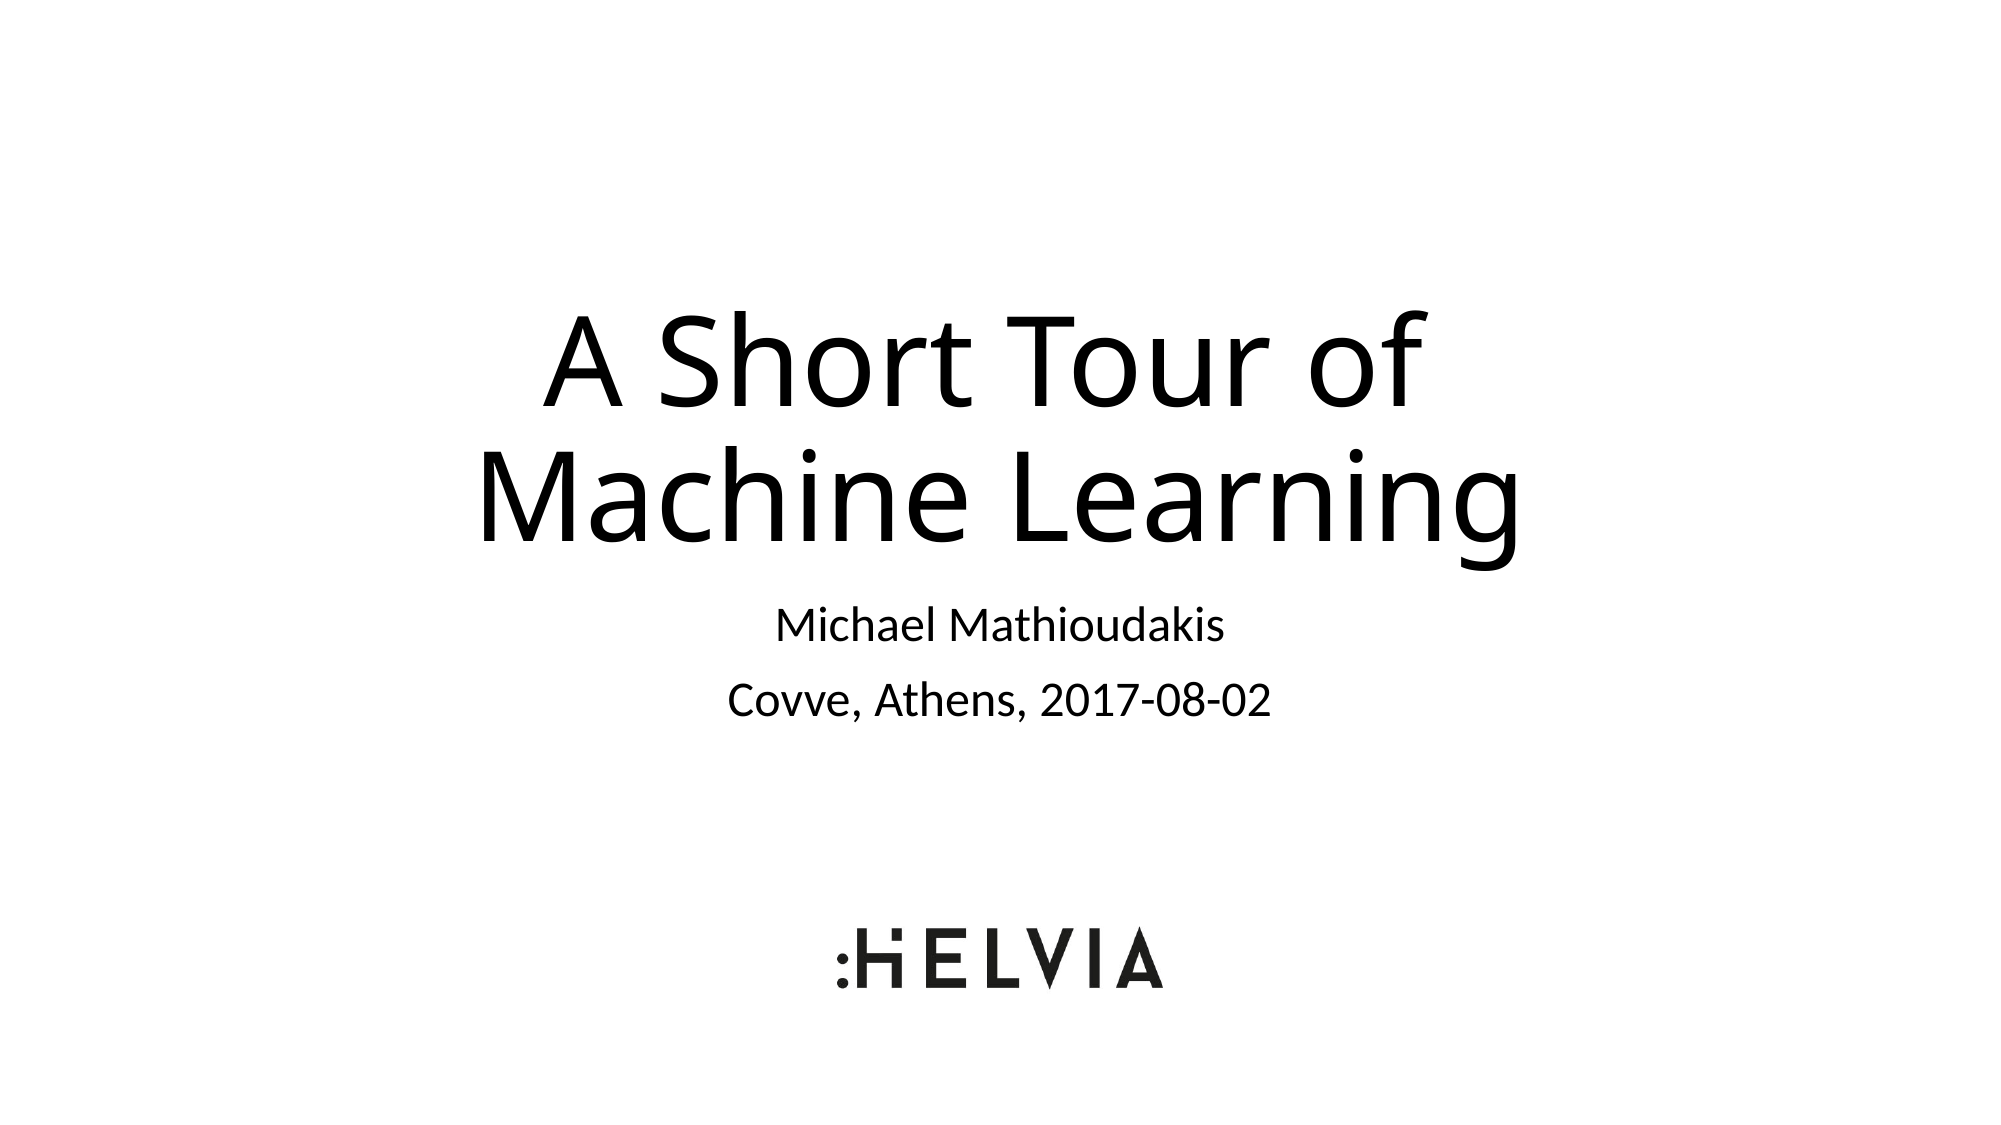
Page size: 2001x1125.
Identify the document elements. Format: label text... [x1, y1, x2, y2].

title A Short Tour of Machine Learning [249, 184, 1750, 576]
picture [837, 894, 1163, 1022]
subtitle Michael Mathioudakis Covve, Athens, 2017-08-02 [249, 590, 1750, 863]
